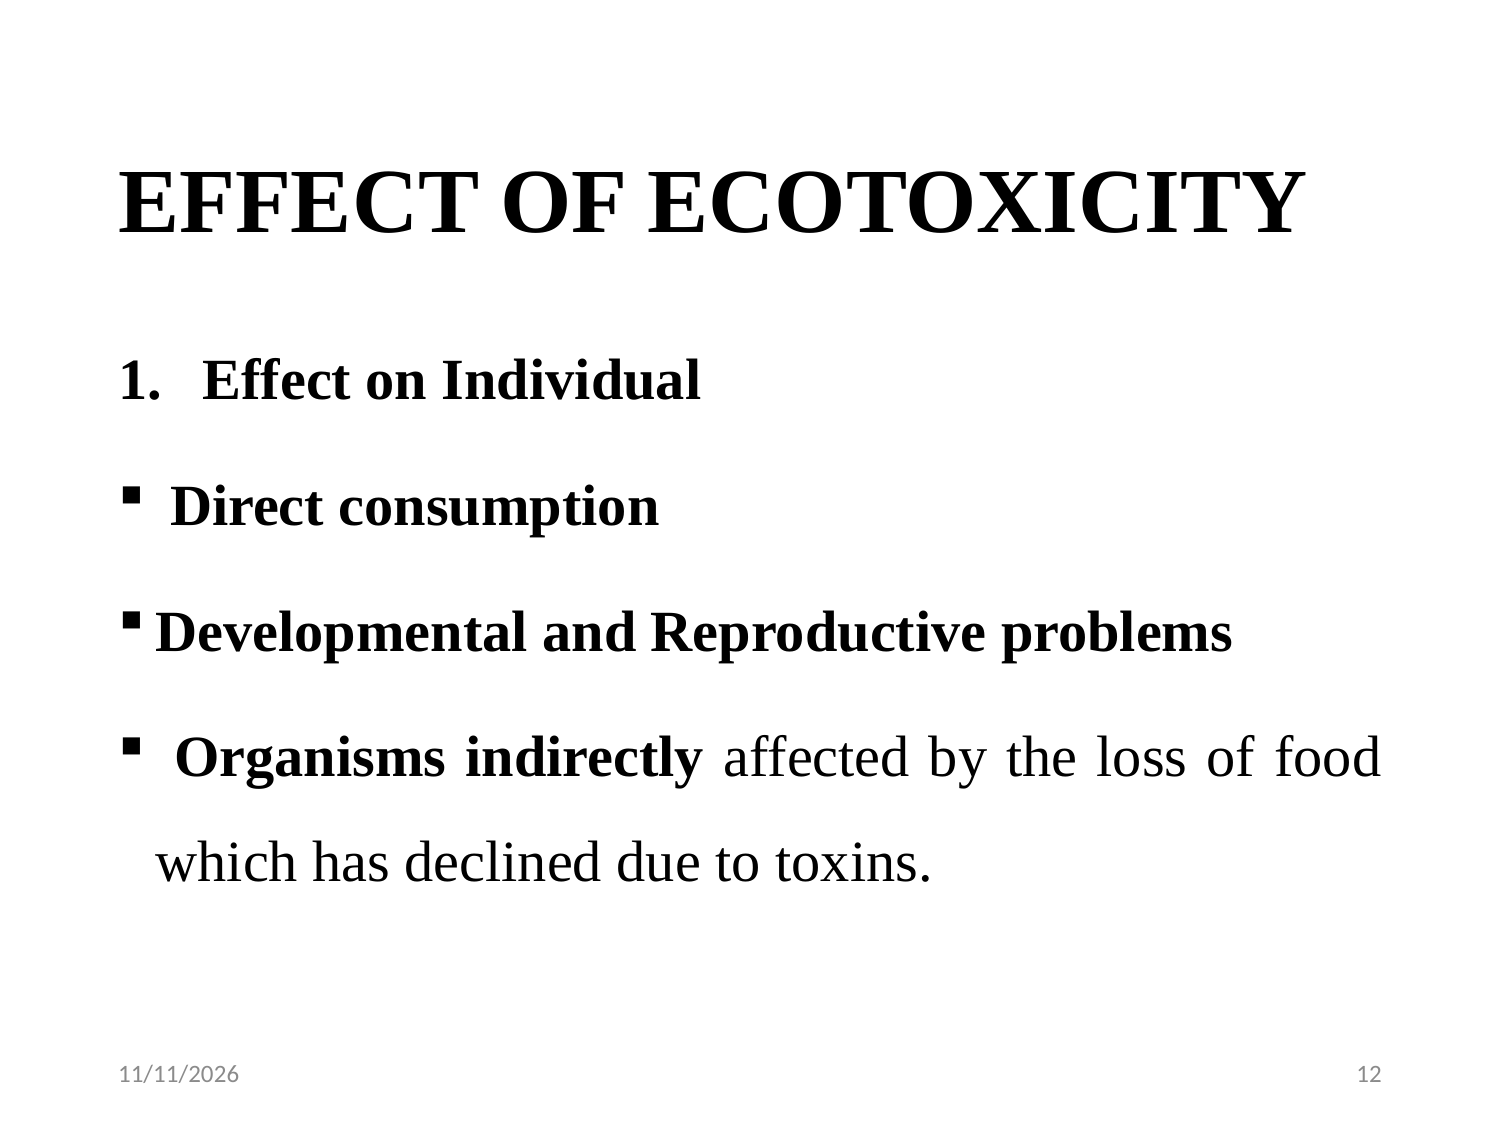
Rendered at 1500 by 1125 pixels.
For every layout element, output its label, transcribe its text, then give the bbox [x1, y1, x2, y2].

list Effect on Individual Direct consumption Developmental and Reproductive problems Organisms indirectly affected by the loss of food which has declined due to toxins. [103, 299, 1397, 1066]
title EFFECT OF ECOTOXICITY [103, 59, 1397, 278]
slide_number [103, 1042, 441, 1103]
slide_number 12 [1059, 1042, 1397, 1103]
